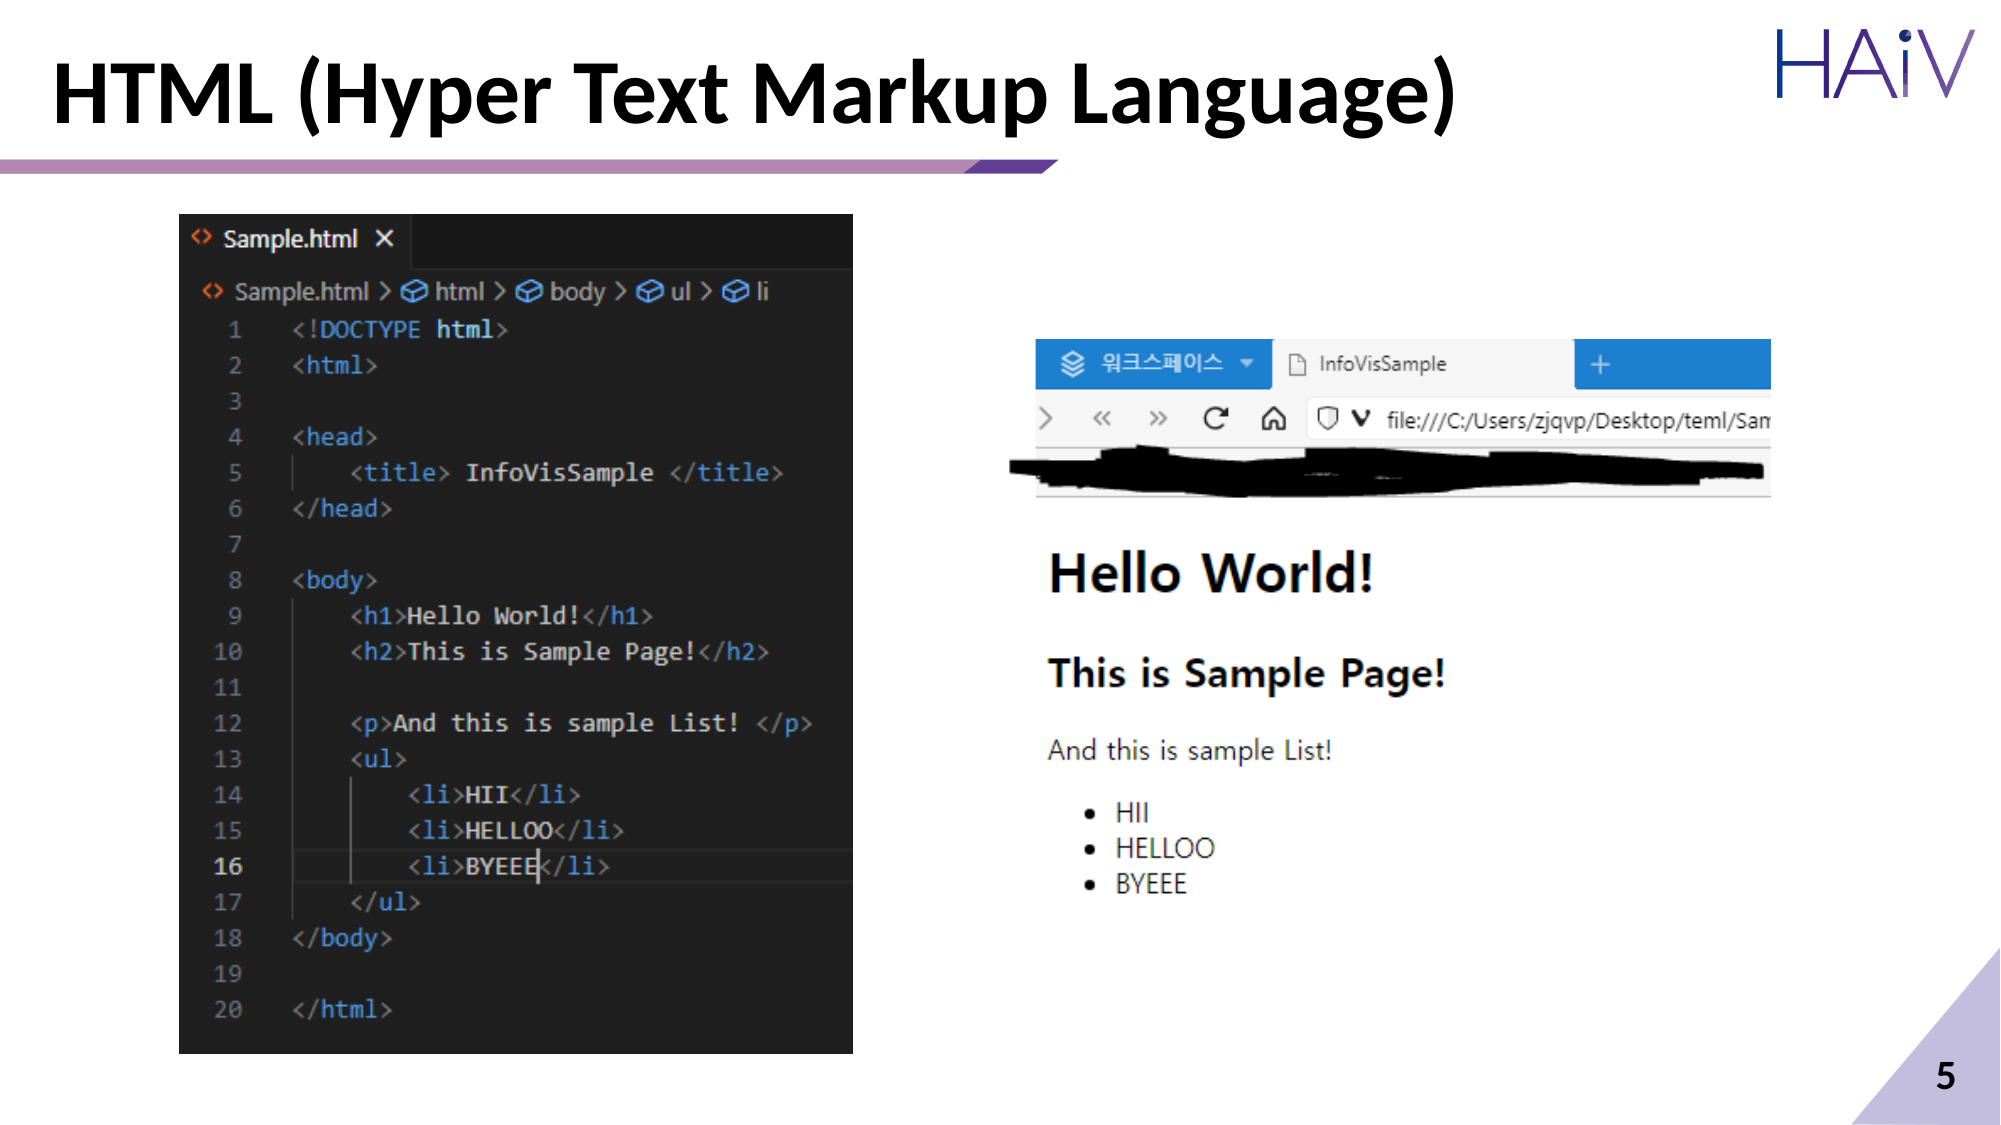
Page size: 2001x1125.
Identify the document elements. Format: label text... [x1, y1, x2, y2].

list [1009, 339, 1771, 931]
picture [0, 0, 2001, 1125]
title HTML (Hyper Text Markup Language) [37, 22, 1763, 167]
slide_number 4 [1876, 1042, 1972, 1103]
